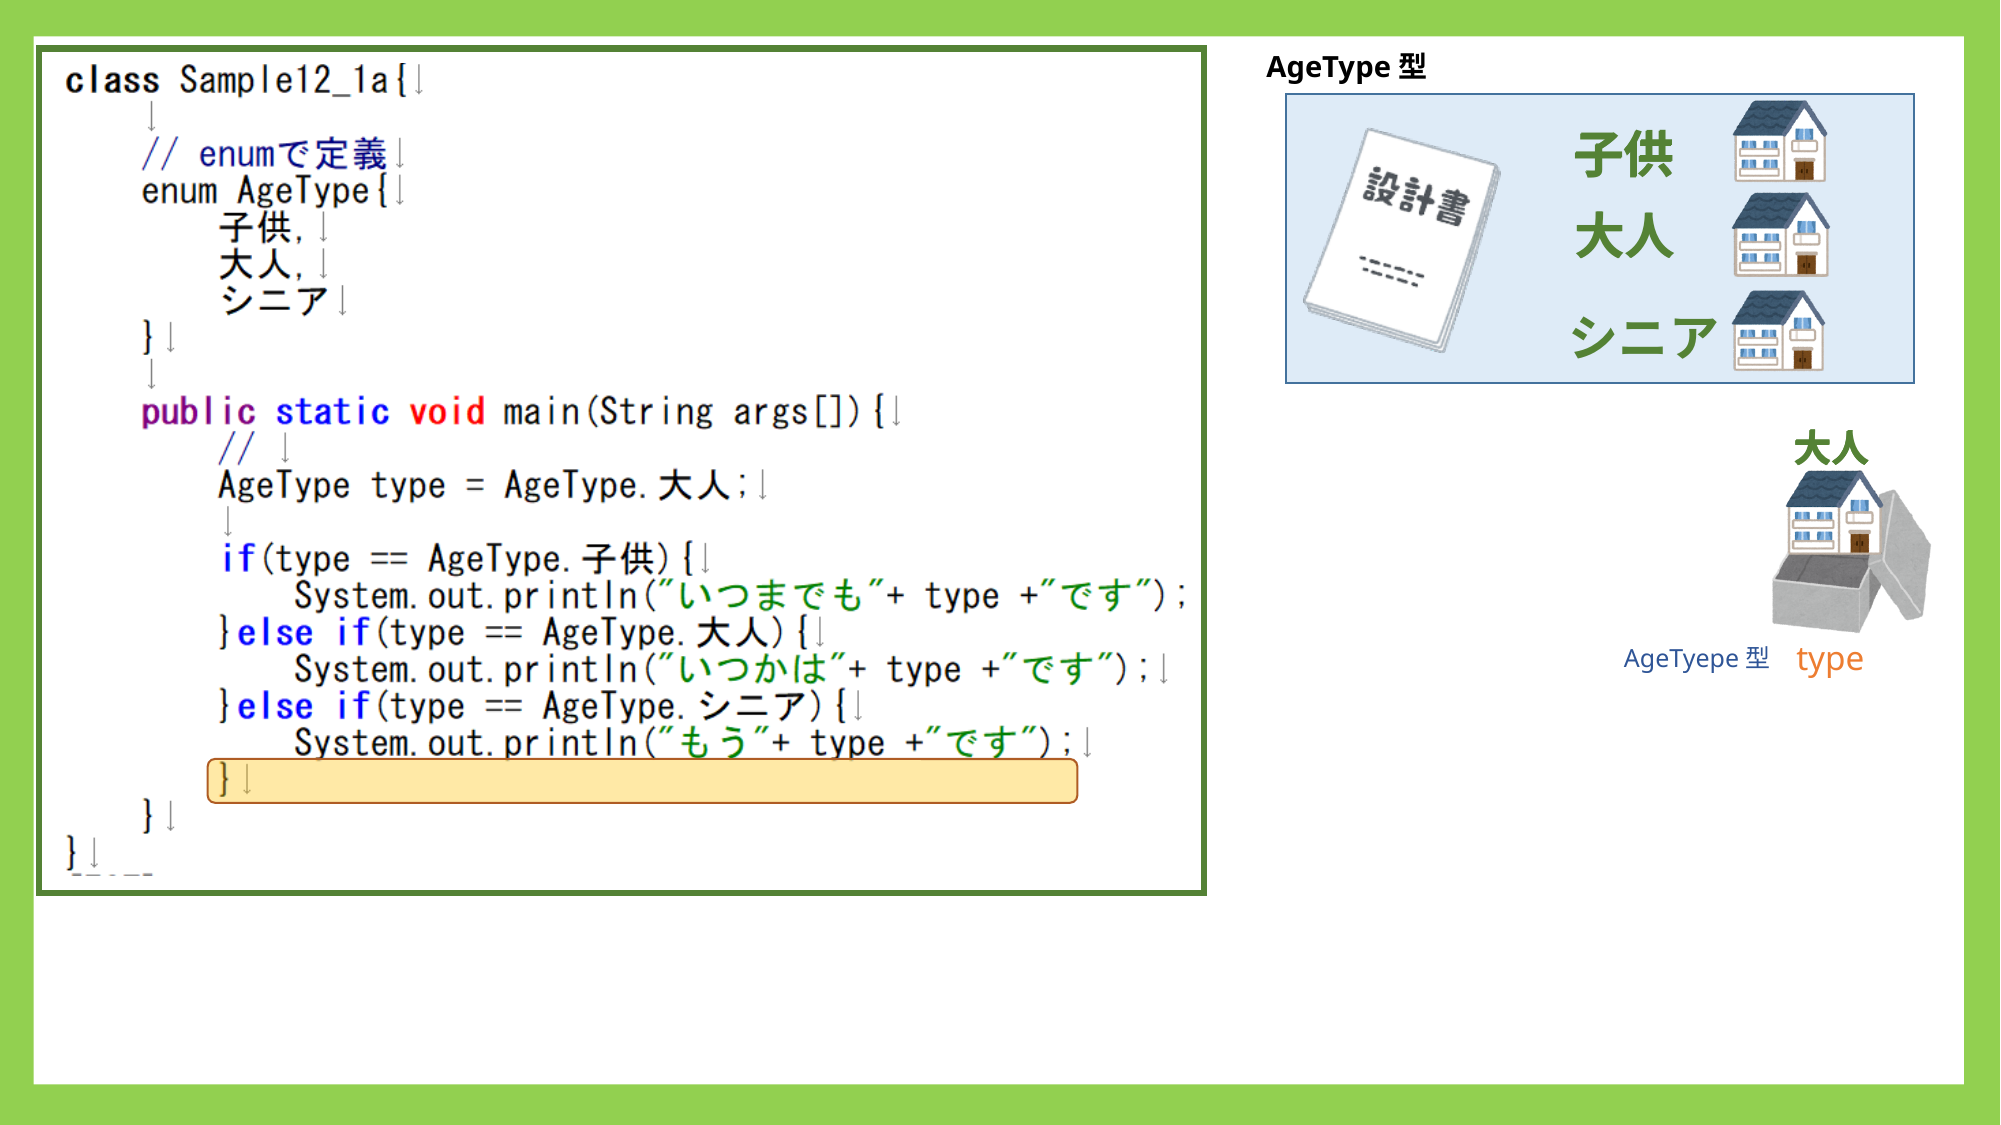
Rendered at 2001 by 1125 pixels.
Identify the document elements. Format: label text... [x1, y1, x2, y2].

picture [1292, 116, 1512, 367]
picture [61, 63, 1185, 876]
picture [1729, 94, 1833, 377]
text_box type [1781, 650, 1895, 685]
text_box シニア [1554, 299, 1729, 374]
text_box [38, 47, 1205, 894]
text_box [1285, 93, 1915, 384]
text_box AgeTyepe型 [1609, 635, 1781, 680]
text_box 子供 [1558, 115, 1689, 191]
text_box AgeType型 [1251, 41, 1443, 91]
text_box 大人 [1560, 196, 1691, 272]
picture [1766, 464, 1939, 650]
text_box 大人 [1779, 417, 1885, 478]
